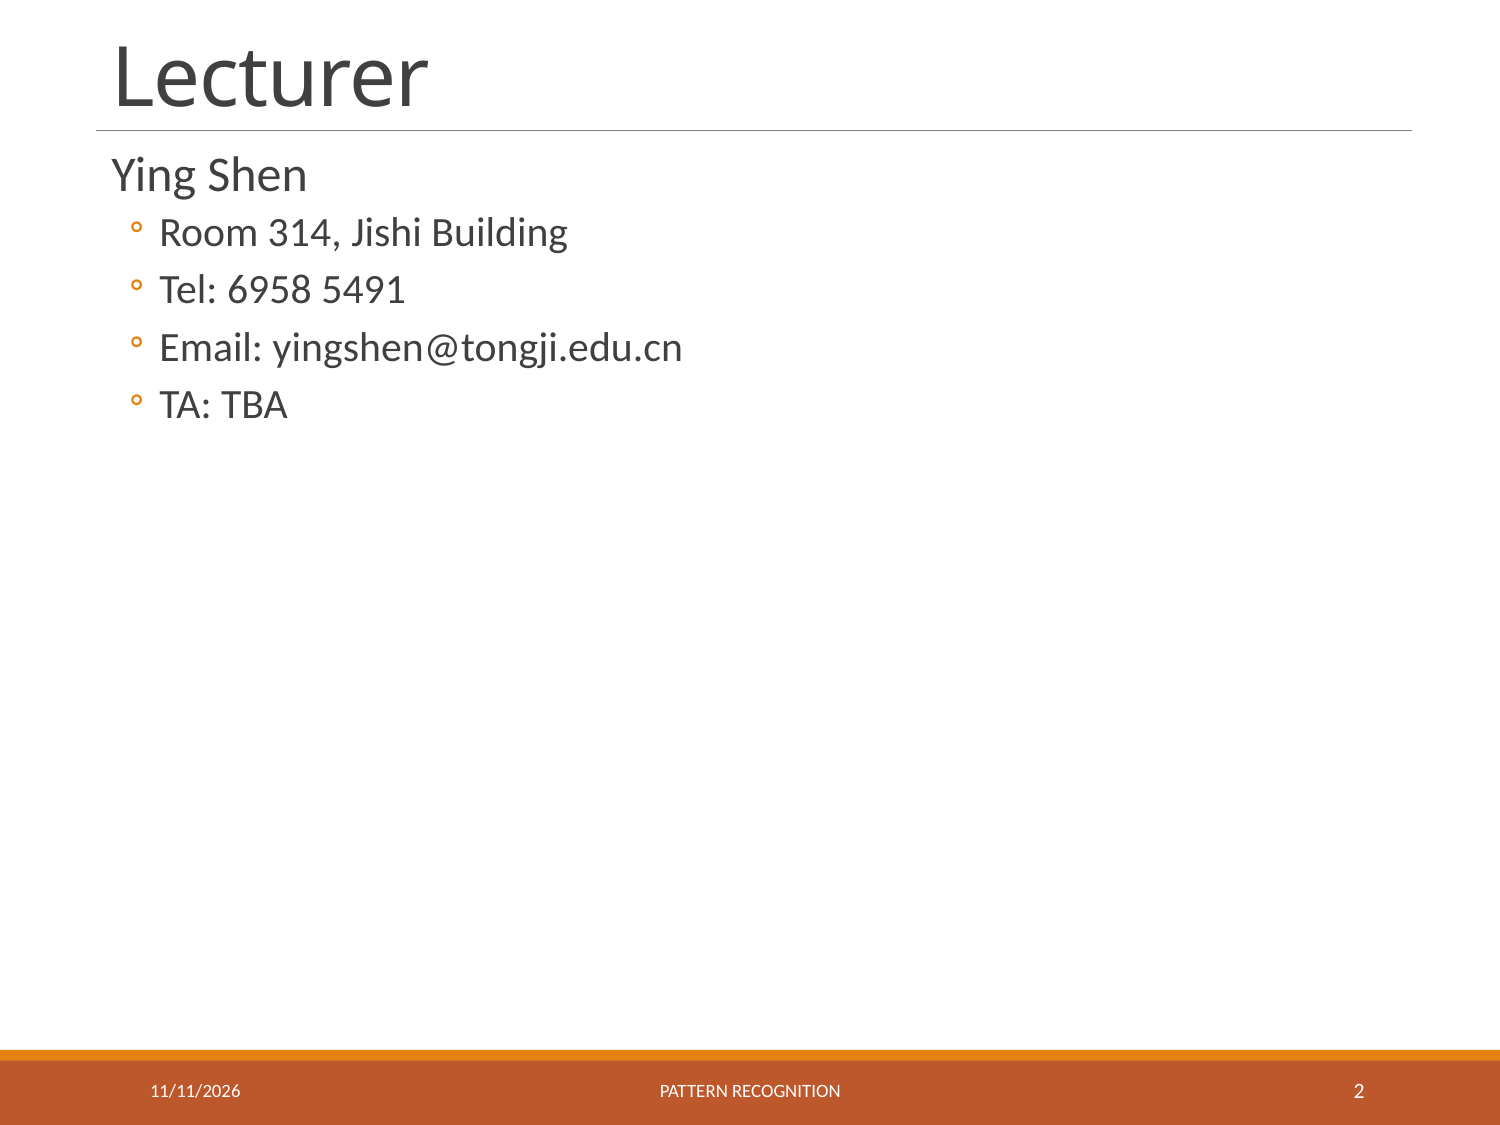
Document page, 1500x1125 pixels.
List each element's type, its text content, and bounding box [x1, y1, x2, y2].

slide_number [135, 1059, 440, 1120]
footer Pattern recognition [453, 1059, 1047, 1120]
title Lecturer [96, 19, 1413, 131]
list Ying Shen Room 314, Jishi Building Tel: 6958 5491 Email: yingshen@tongji.edu.cn TA: TBA [96, 140, 1413, 1034]
slide_number 2 [1218, 1059, 1380, 1120]
